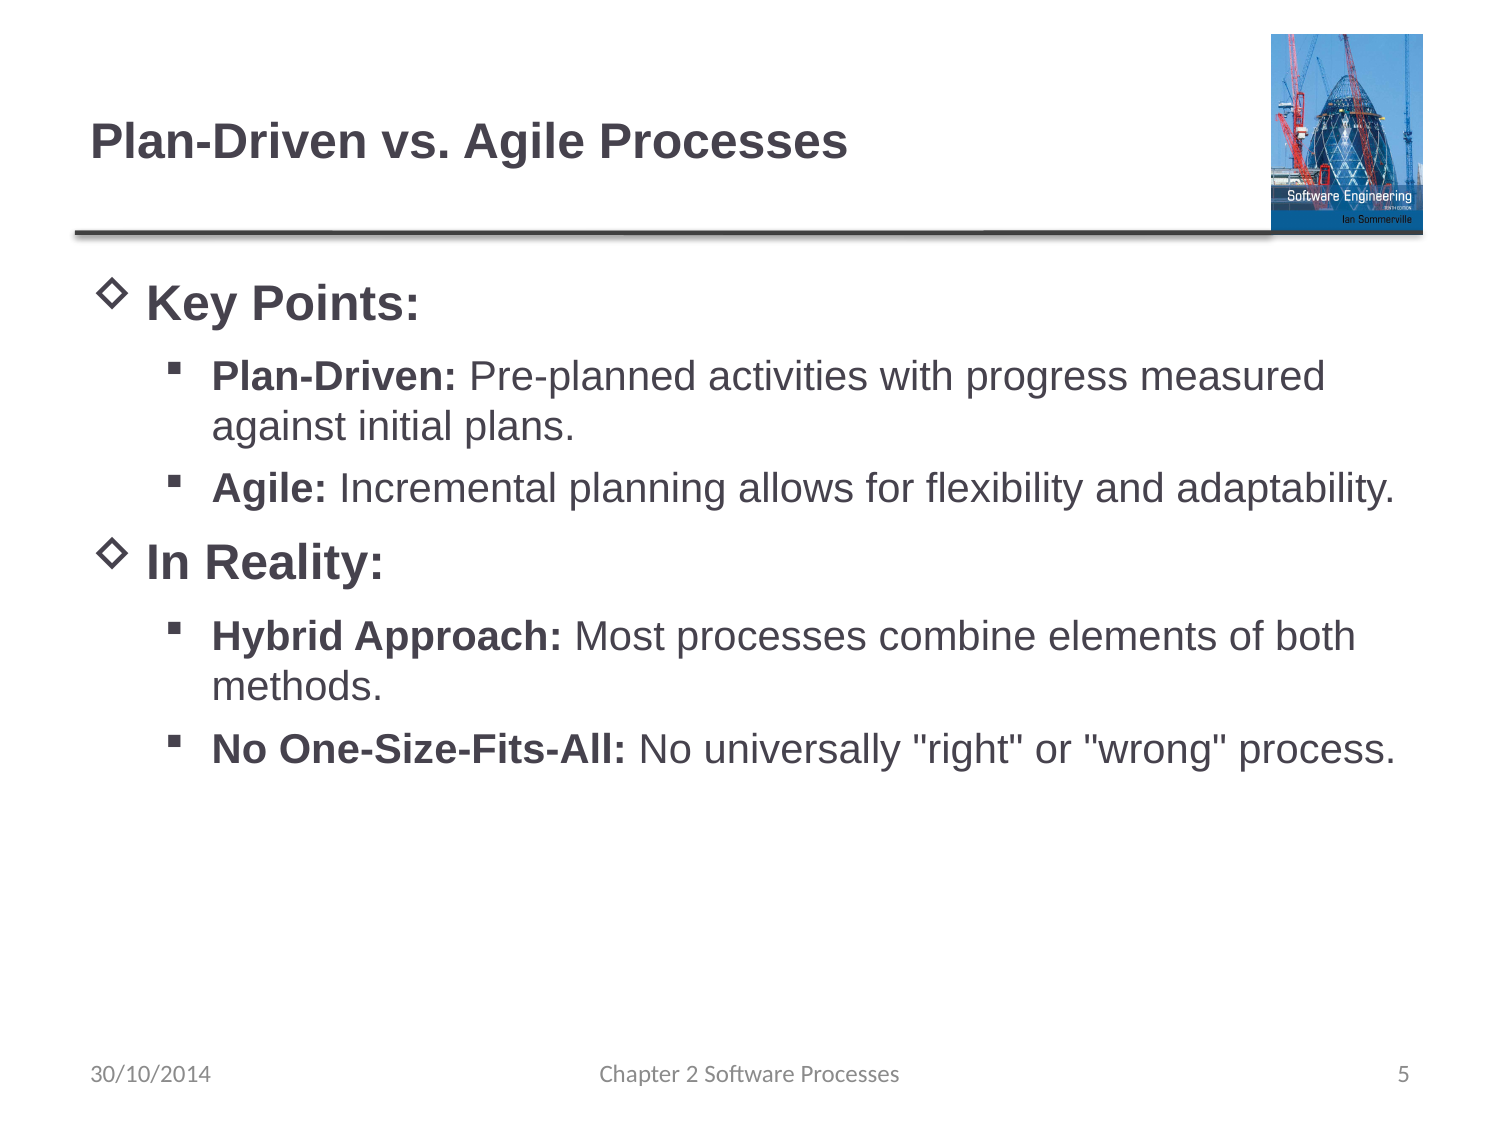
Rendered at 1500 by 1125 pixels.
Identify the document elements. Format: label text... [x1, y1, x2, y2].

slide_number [75, 1042, 425, 1103]
title Plan-Driven vs. Agile Processes [74, 44, 1272, 233]
footer Chapter 2 Software Processes [512, 1042, 988, 1103]
slide_number 5 [1074, 1042, 1425, 1103]
picture [1271, 34, 1423, 230]
list Key Points: Plan-Driven: Pre-planned activities with progress measured against initial plans. Agile: Incremental planning allows for flexibility and adaptability. In Reality: Hybrid Approach: Most processes combine elements of both methods. No One-Size-Fits-All: No universally "right" or "wrong" process. [75, 262, 1425, 1005]
